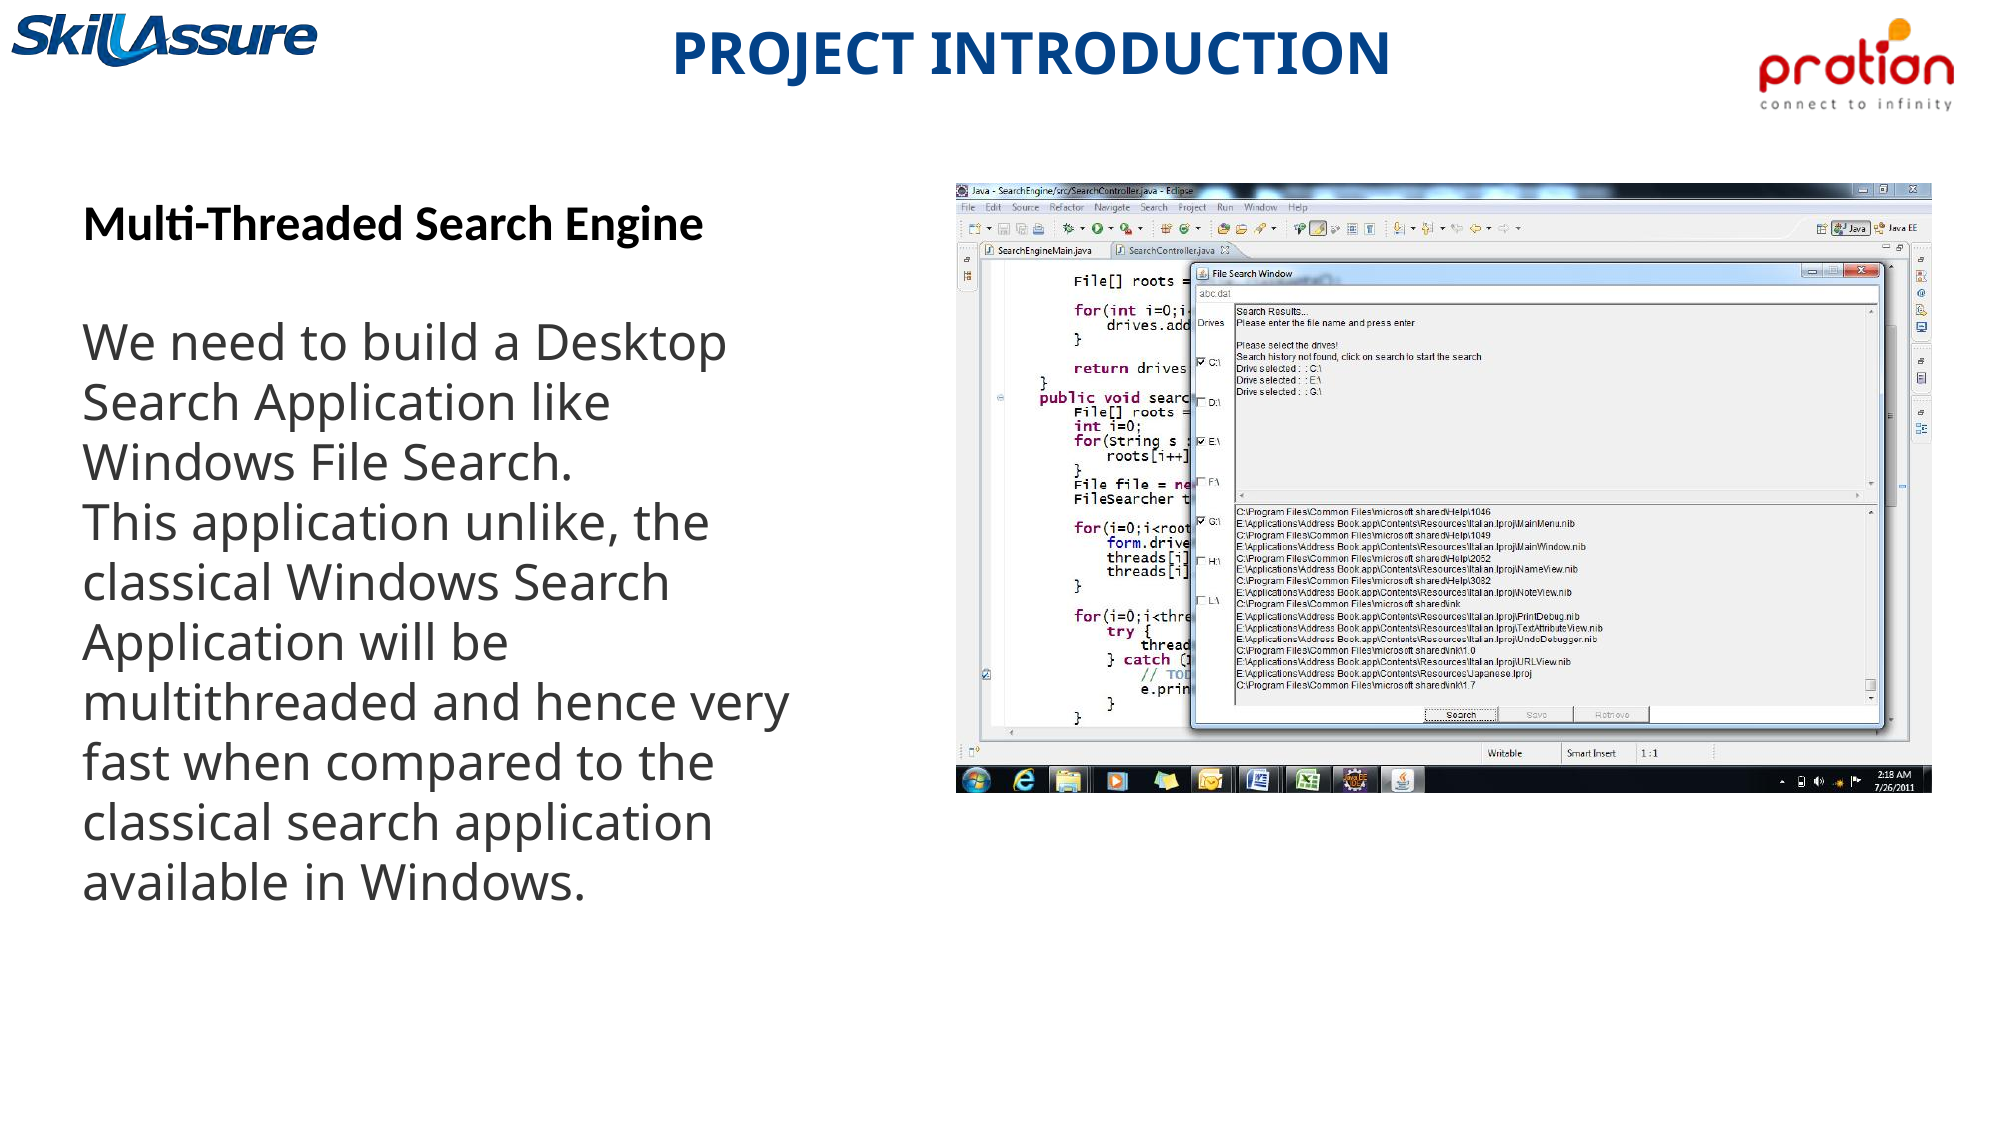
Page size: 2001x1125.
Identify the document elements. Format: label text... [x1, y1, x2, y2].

title PROJECT INTRODUCTION [579, 0, 1485, 86]
picture [1725, 0, 1994, 131]
picture [0, 0, 323, 75]
picture [956, 183, 1932, 793]
text_box Multi-Threaded Search Engine We need to build a Desktop Search Application like Windows File Search. This application unlike, the classical Windows Search Application will be multithreaded and hence very fast when compared to the classical search application available in Windows. [68, 183, 836, 979]
